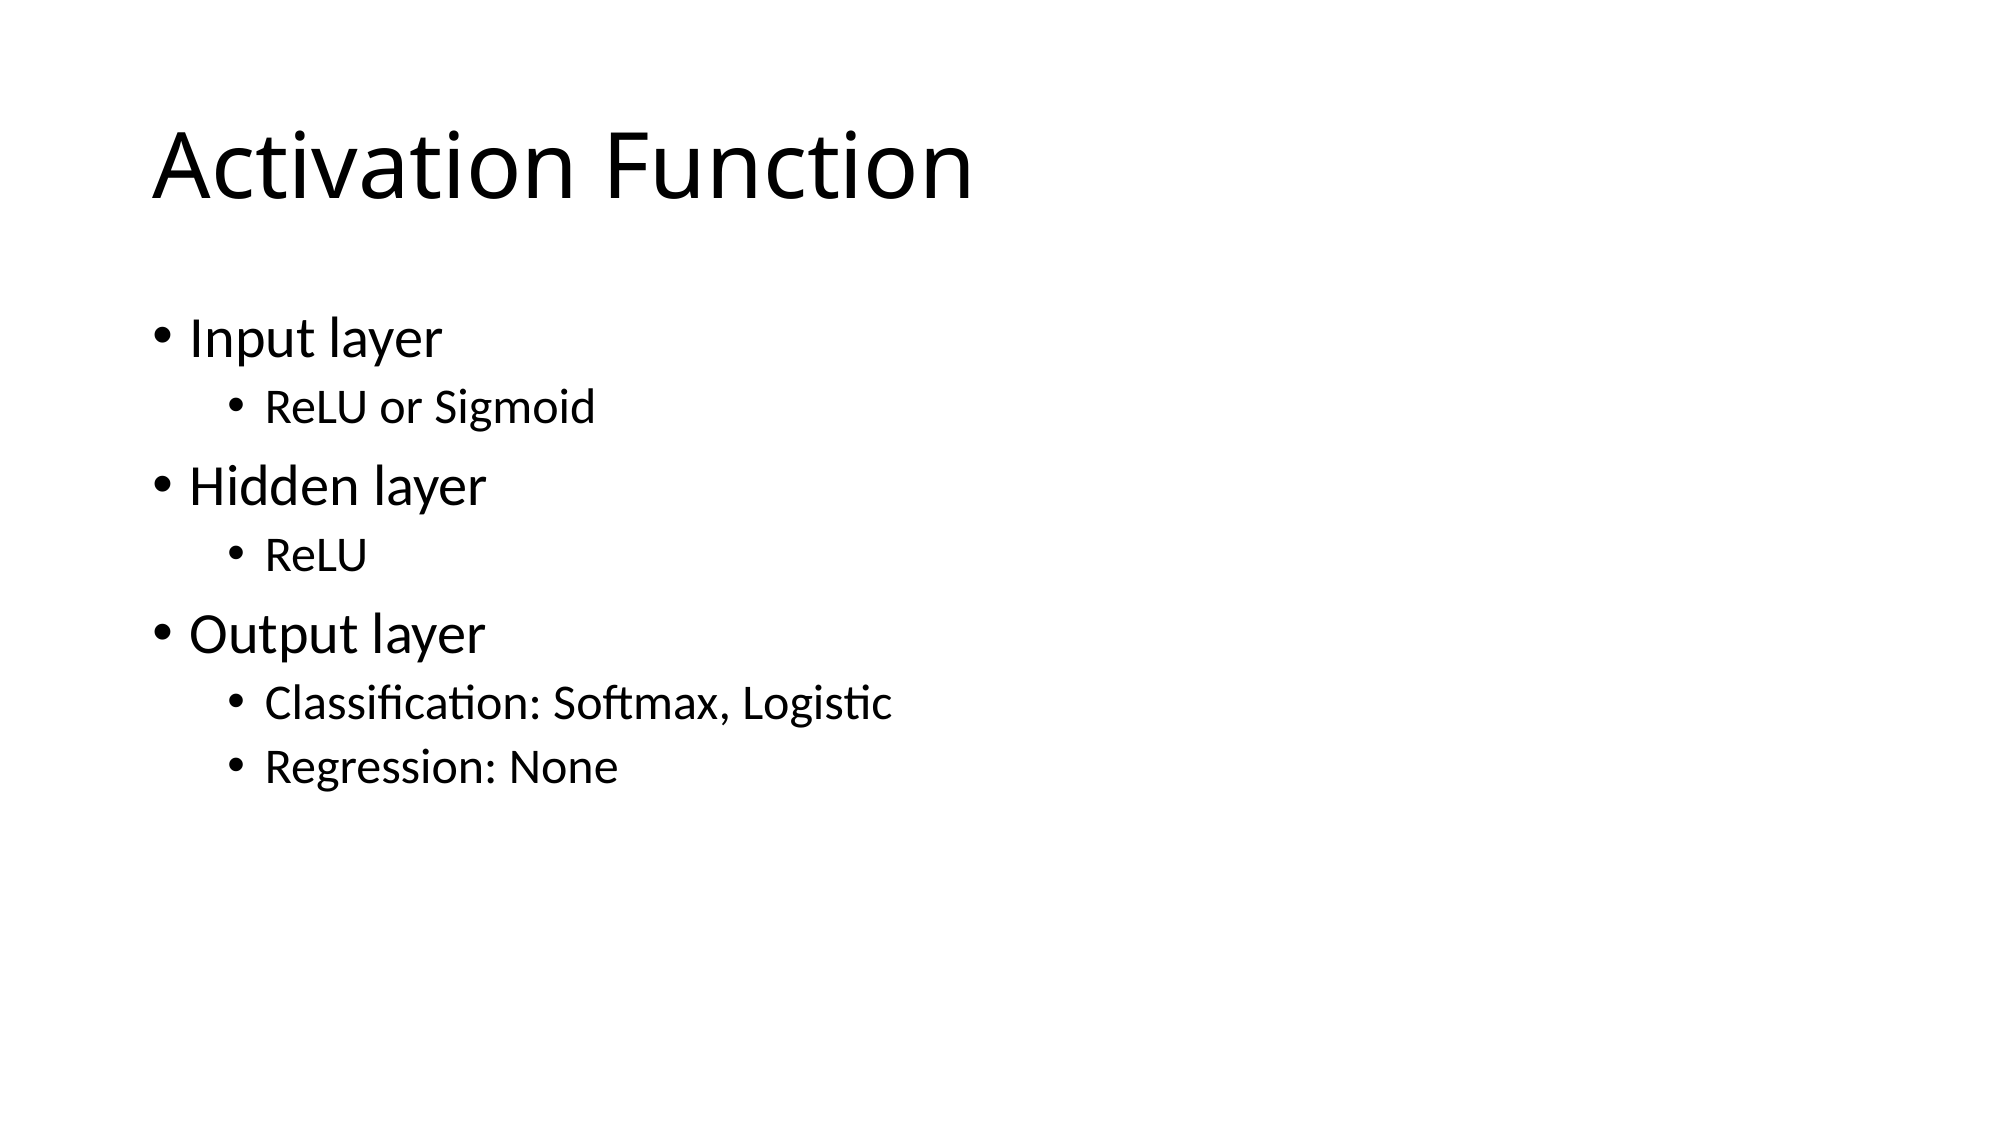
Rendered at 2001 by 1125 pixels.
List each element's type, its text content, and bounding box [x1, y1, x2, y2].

list Input layer ReLU or Sigmoid Hidden layer ReLU Output layer Classification: Softmax, Logistic Regression: None [137, 299, 1863, 1014]
title Activation Function [137, 59, 1863, 278]
